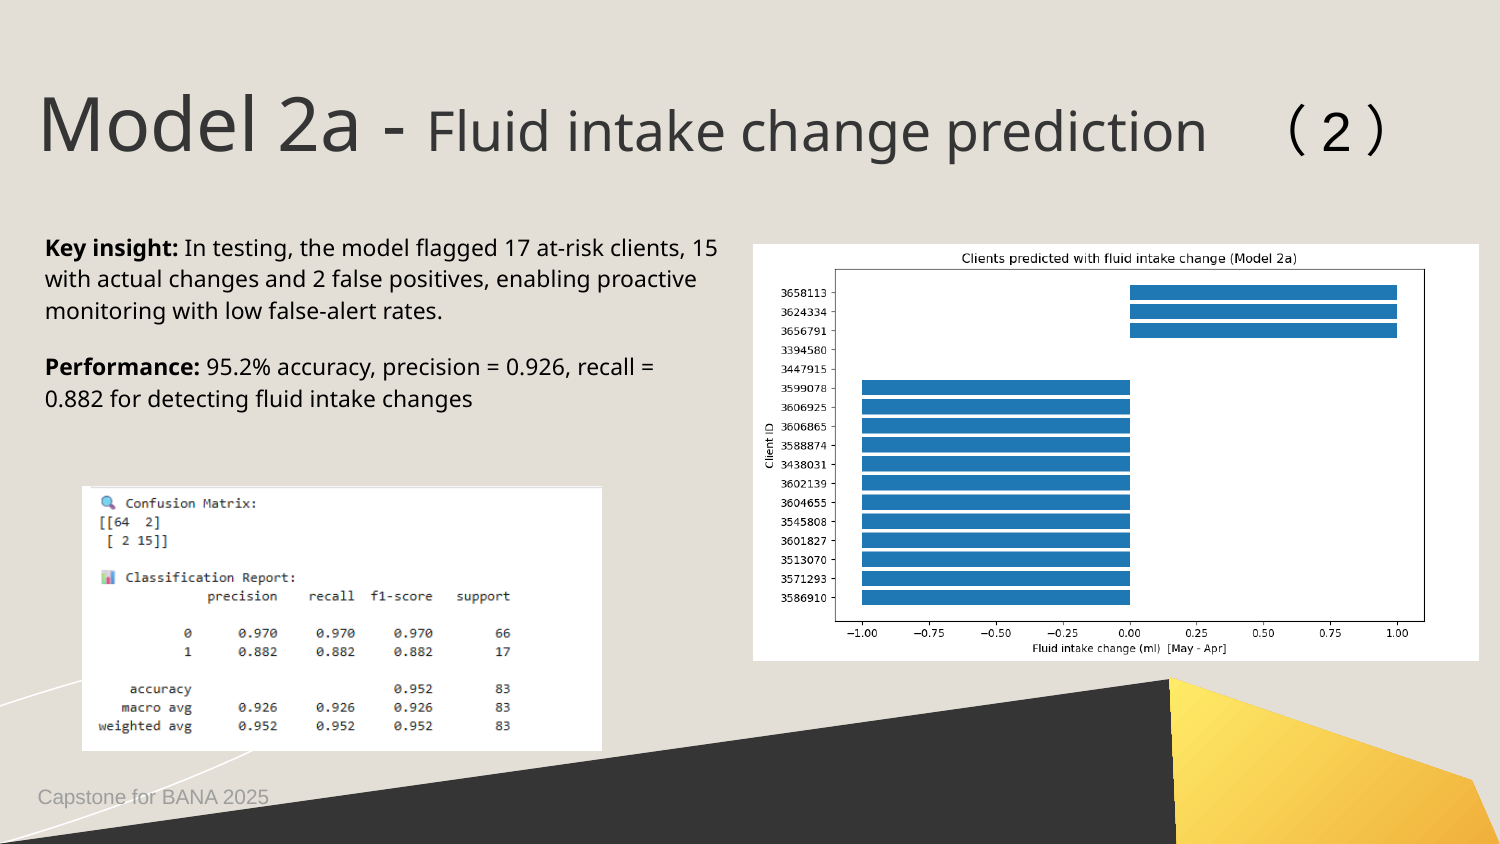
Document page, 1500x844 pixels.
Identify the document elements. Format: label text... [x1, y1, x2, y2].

picture [82, 486, 602, 751]
title Model 2a - Fluid intake change prediction （2） [22, 75, 1478, 227]
title Capstone for BANA 2025 [37, 783, 356, 815]
picture [752, 244, 1479, 661]
title Key insight: In testing, the model flagged 17 at-risk clients, 15 with actual changes and 2 false positives, enabling proactive monitoring with low false-alert rates. Performance: 95.2% accuracy, precision = 0.926, recall = 0.882 for detecting fluid intake changes [29, 227, 735, 533]
